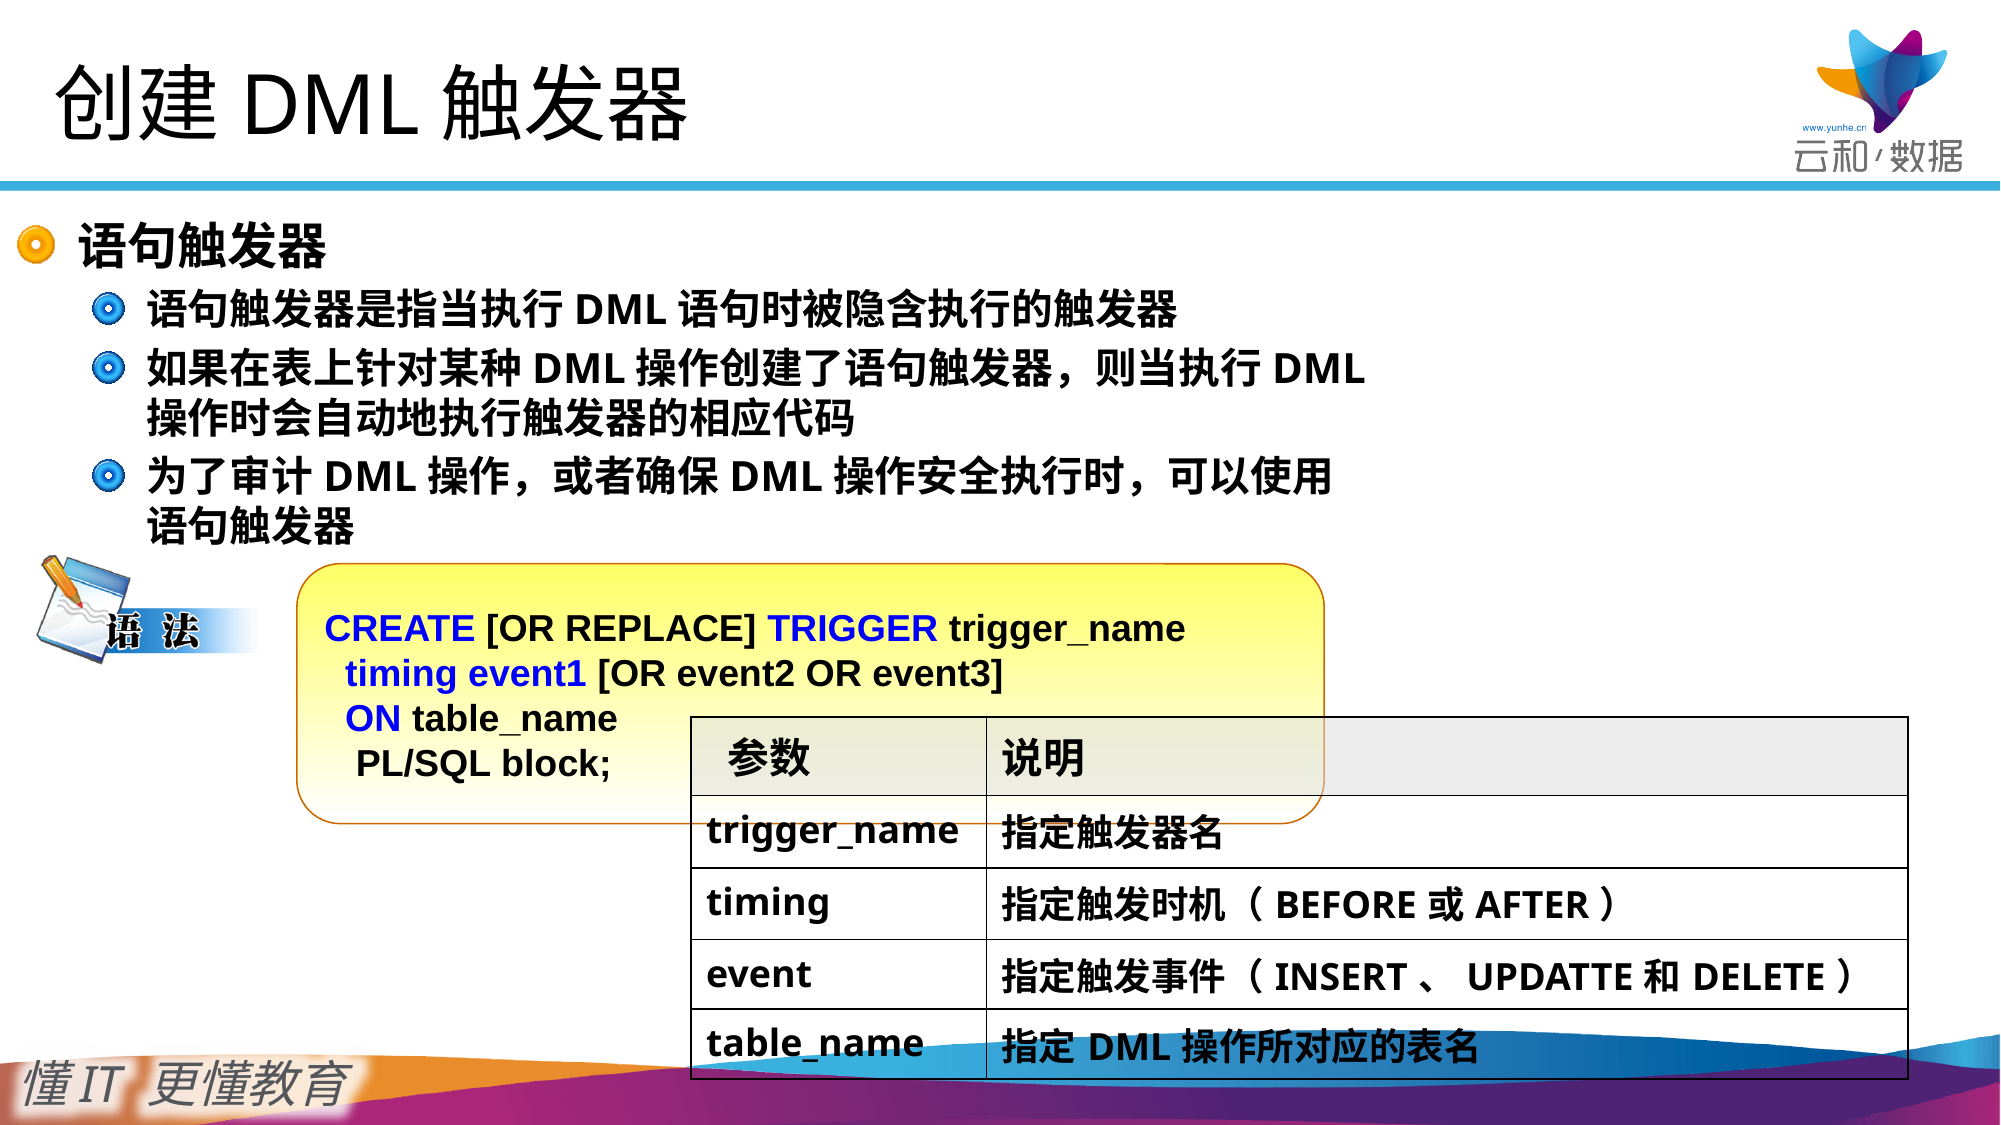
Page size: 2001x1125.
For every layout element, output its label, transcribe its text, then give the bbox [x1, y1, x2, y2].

text_box 语句触发器 语句触发器是指当执行DML语句时被隐含执行的触发器 如果在表上针对某种DML操作创建了语句触发器，则当执行DML操作时会自动地执行触发器的相应代码 为了审计DML操作，或者确保DML操作安全执行时，可以使用语句触发器 [0, 207, 1382, 574]
picture [0, 980, 2001, 1125]
picture [15, 223, 57, 266]
table_cell 指定触发器名 [987, 796, 1907, 867]
table_cell 指定触发时机（BEFORE或AFTER） [987, 869, 1907, 939]
picture [30, 551, 267, 671]
picture [90, 290, 126, 326]
table_cell 指定DML操作所对应的表名 [987, 1010, 1907, 1078]
table_cell event [692, 940, 986, 1008]
picture [1785, 18, 1974, 182]
table_header 参数 [692, 718, 986, 795]
table_cell timing [692, 869, 986, 939]
title 创建DML触发器 [0, 45, 1350, 171]
text_box CREATE [OR REPLACE] TRIGGER trigger_name timing event1 [OR event2 OR event3] ON table_name PL/SQL block; [296, 574, 1325, 824]
table_cell trigger_name [692, 796, 986, 867]
table_cell table_name [692, 1010, 986, 1078]
picture [90, 457, 126, 493]
table_cell 指定触发事件（INSERT、UPDATTE和DELETE） [987, 940, 1907, 1008]
picture [90, 349, 126, 385]
table_header 说明 [987, 718, 1907, 795]
